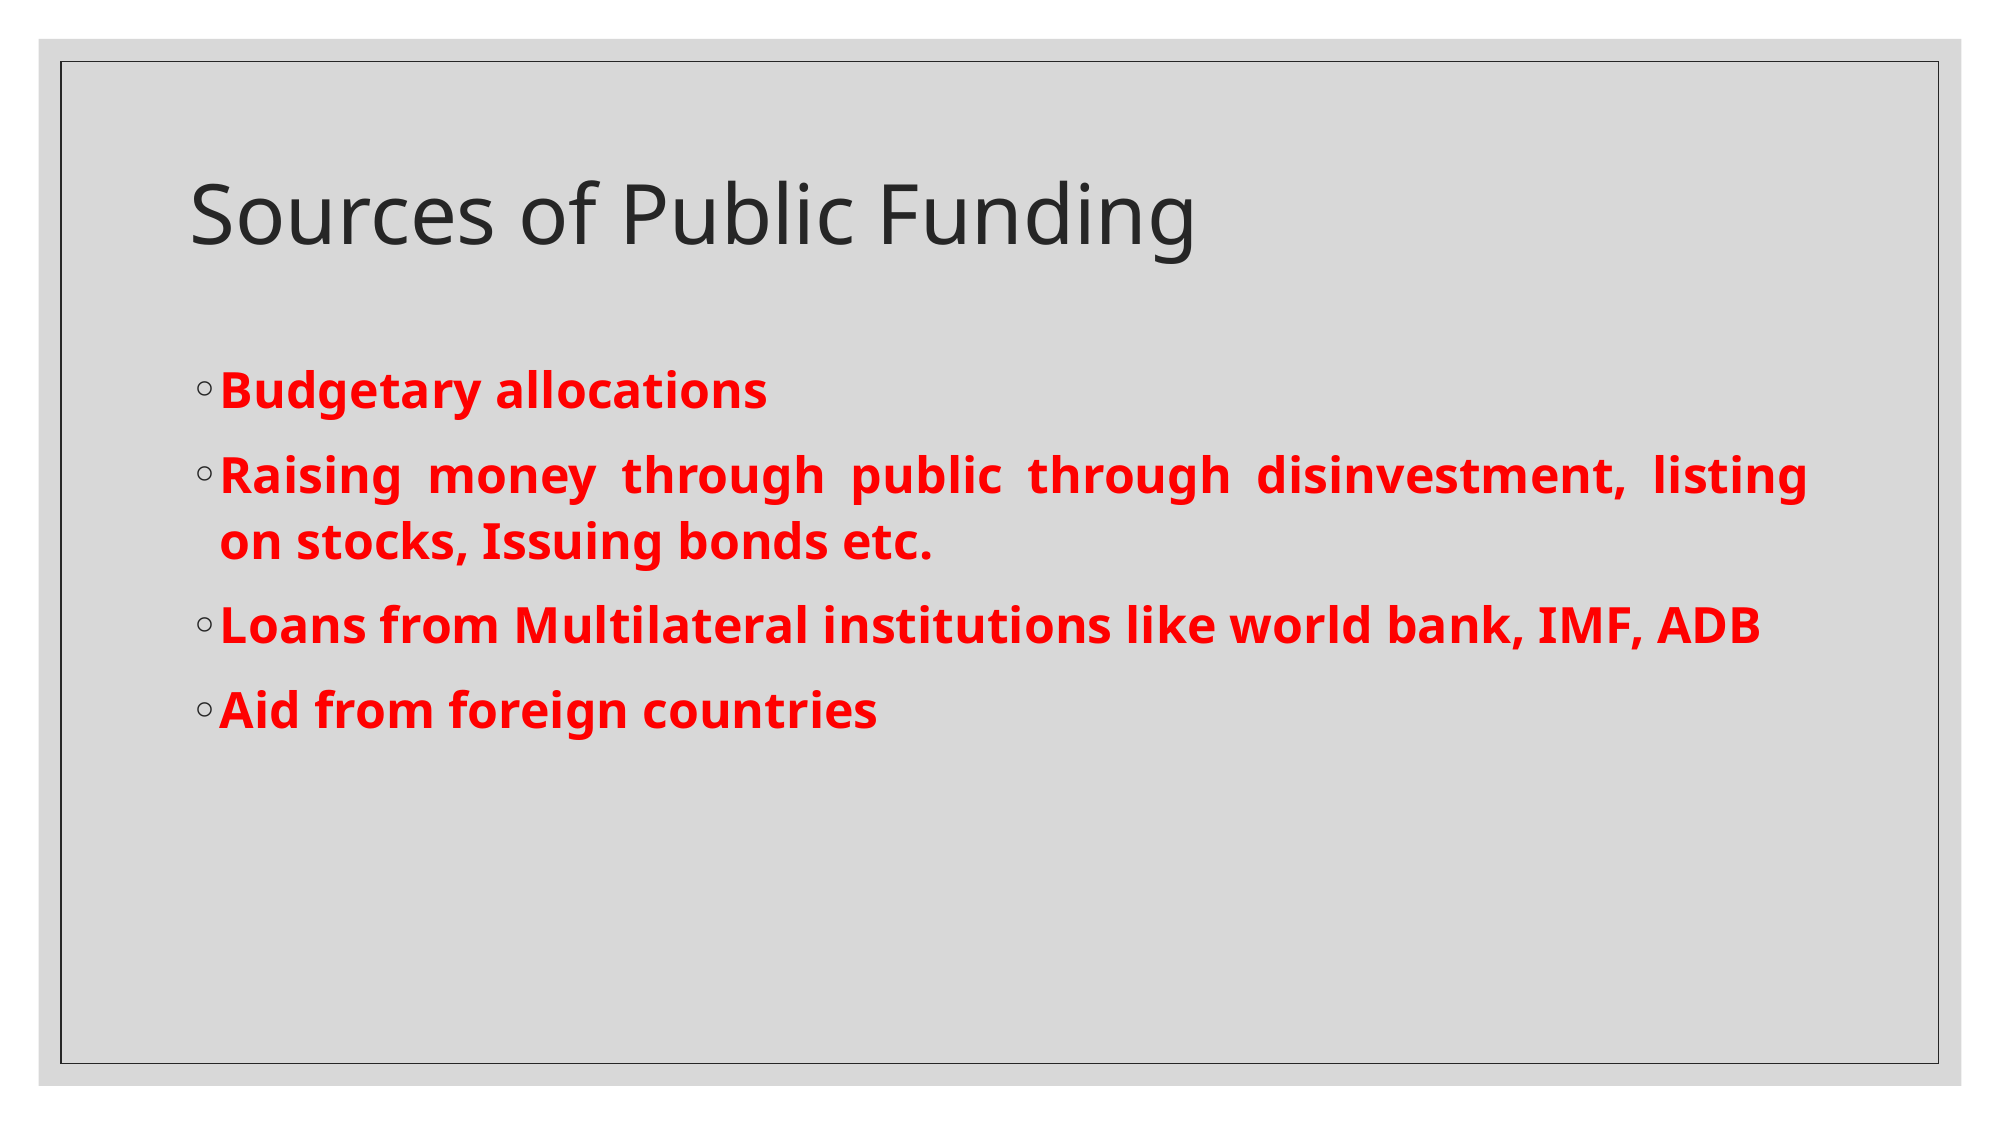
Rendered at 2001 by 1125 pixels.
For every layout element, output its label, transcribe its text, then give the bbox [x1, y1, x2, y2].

list Budgetary allocations Raising money through public through disinvestment, listing on stocks, Issuing bonds etc. Loans from Multilateral institutions like world bank, IMF, ADB Aid from foreign countries [174, 345, 1825, 977]
title Sources of Public Funding [174, 105, 1825, 331]
